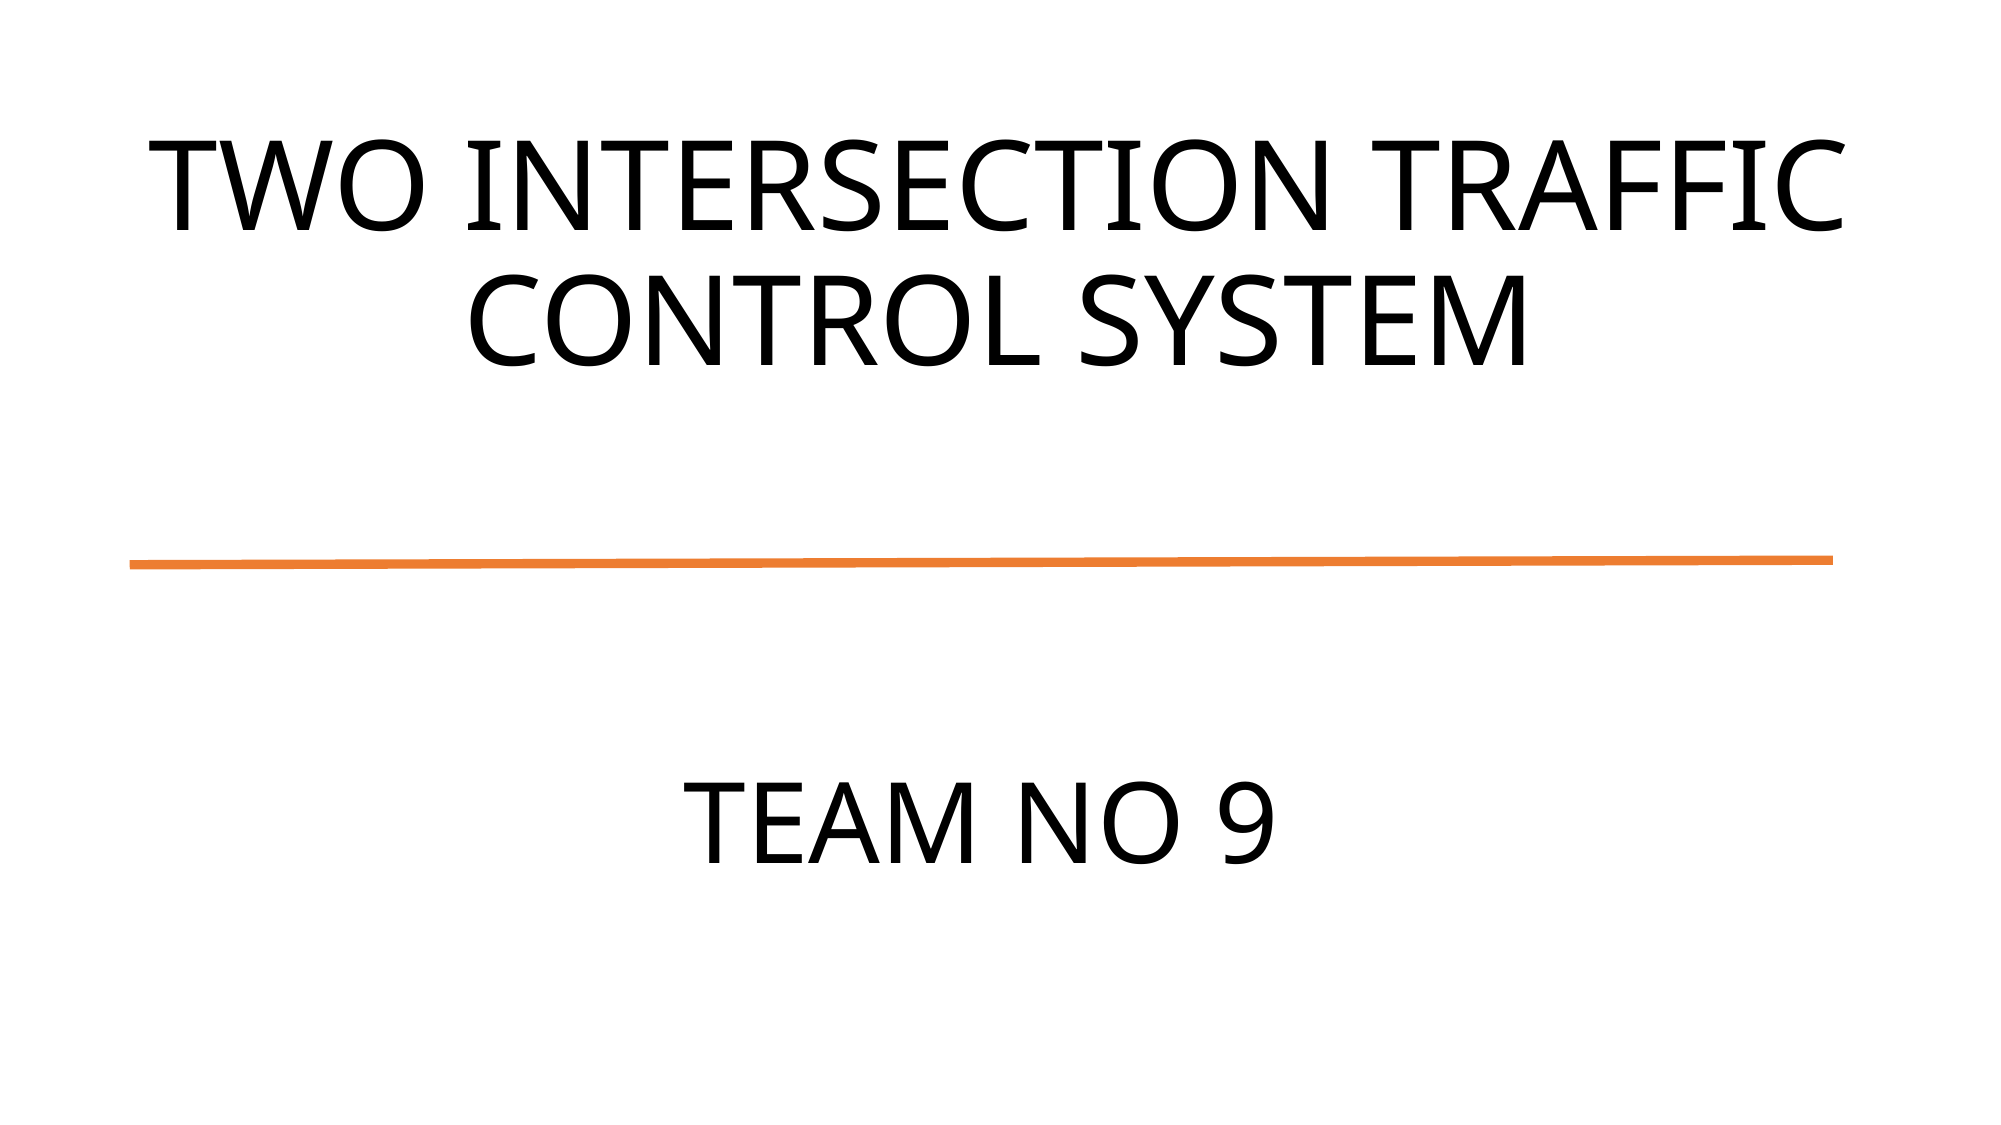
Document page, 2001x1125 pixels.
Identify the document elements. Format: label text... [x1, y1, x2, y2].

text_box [129, 560, 1833, 565]
text_box TEAM NO 9 [50, 599, 1913, 896]
title TWO INTERSECTION TRAFFIC CONTROL SYSTEM [68, 104, 1932, 401]
